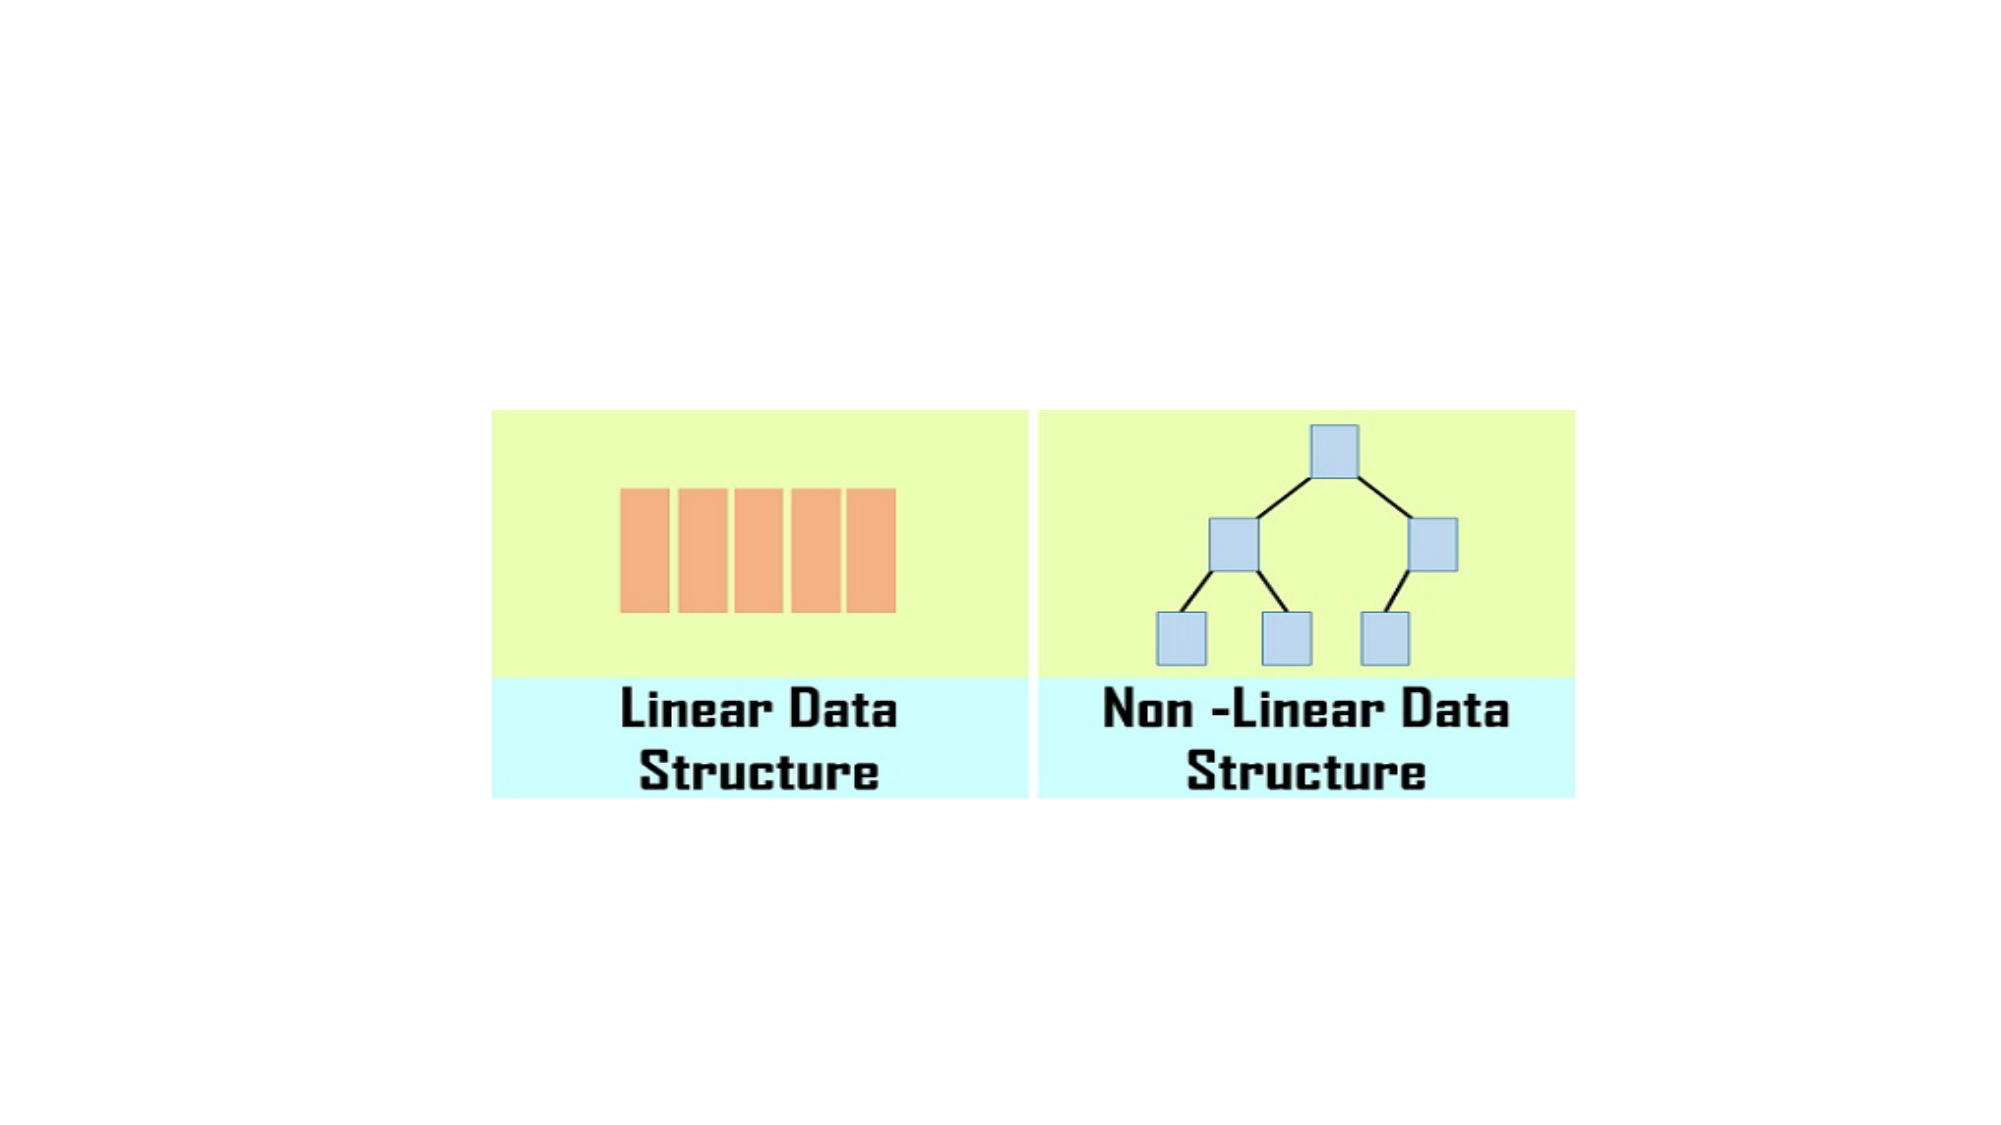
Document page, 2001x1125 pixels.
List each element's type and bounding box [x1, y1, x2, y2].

picture [491, 410, 1577, 799]
